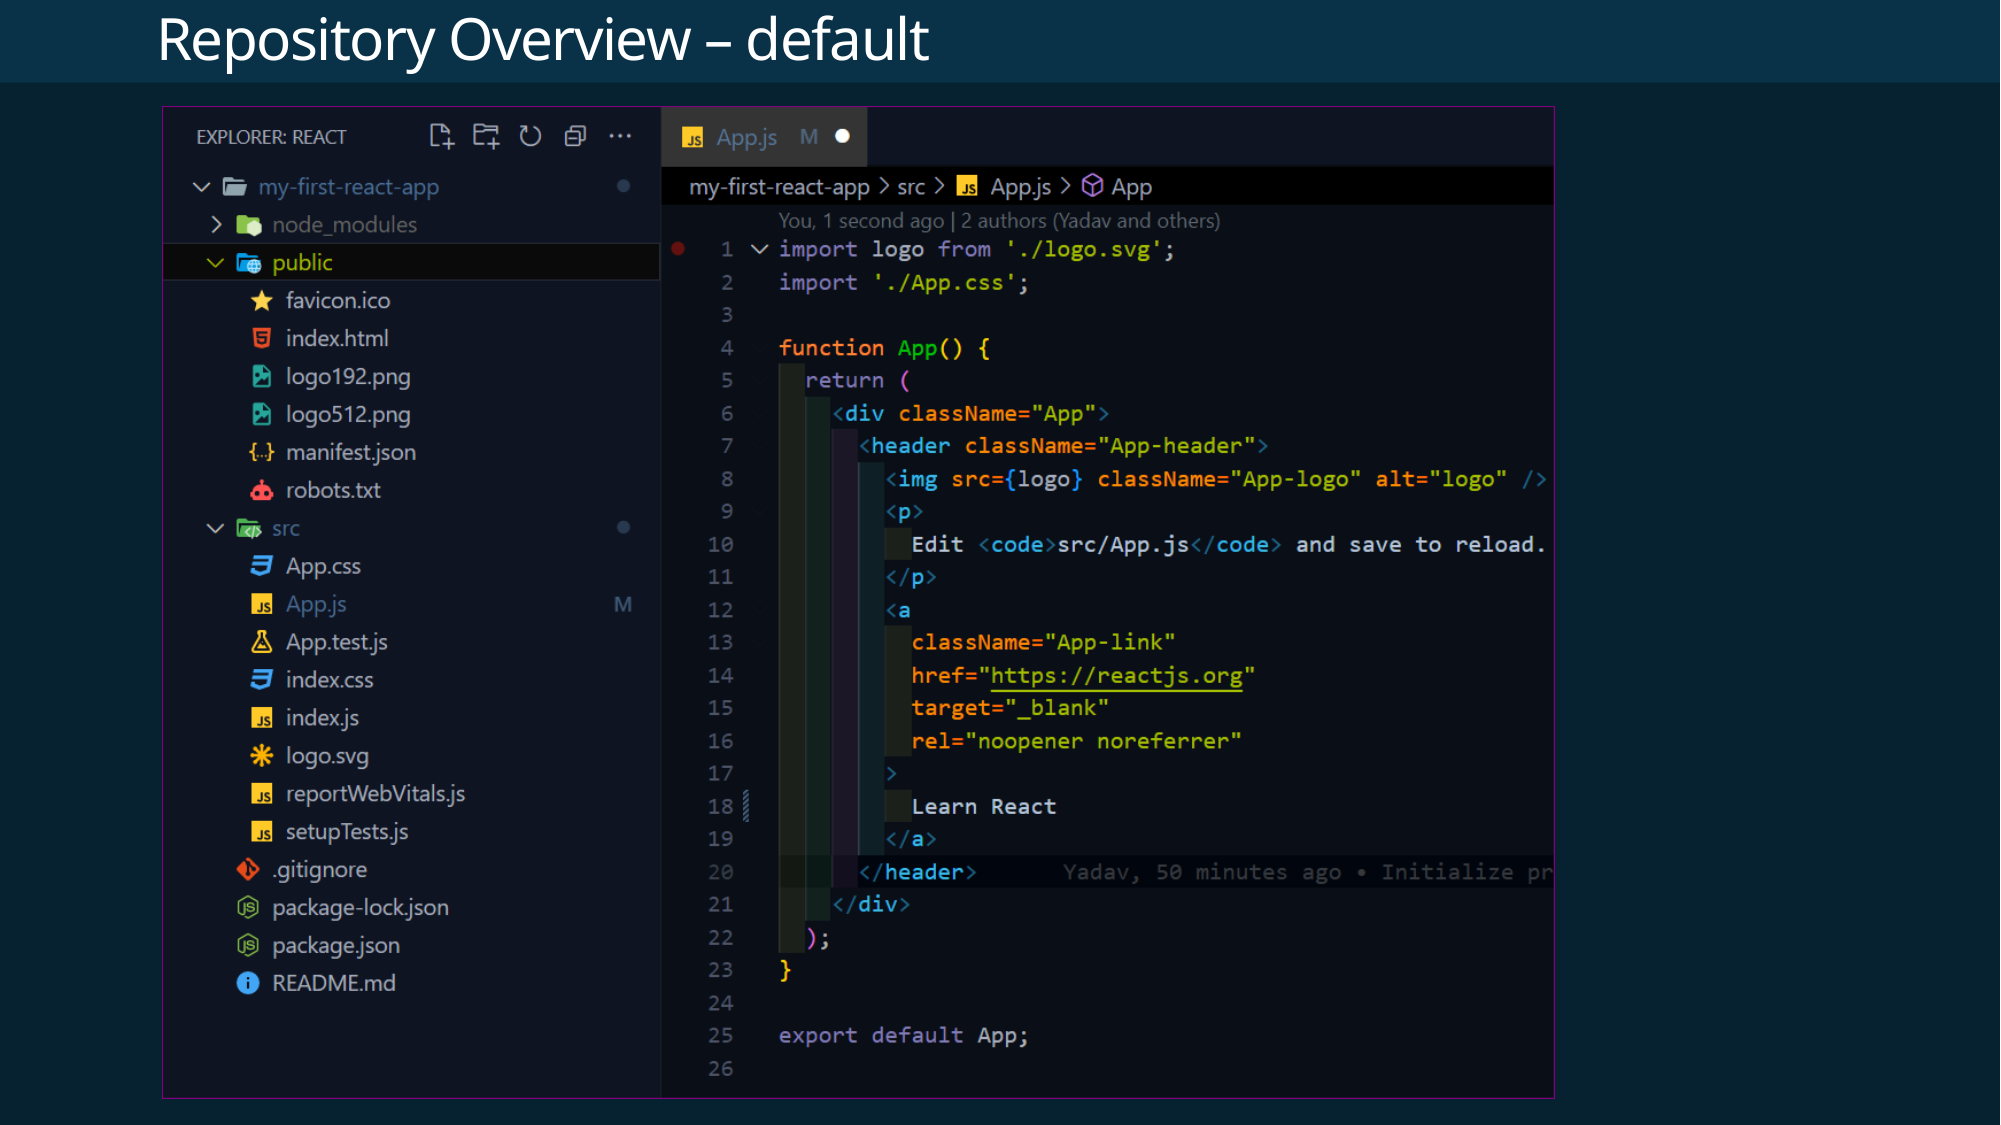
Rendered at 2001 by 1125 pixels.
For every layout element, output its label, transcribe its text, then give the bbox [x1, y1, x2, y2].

picture [162, 106, 1555, 1099]
title Repository Overview – default [141, 2, 1178, 82]
